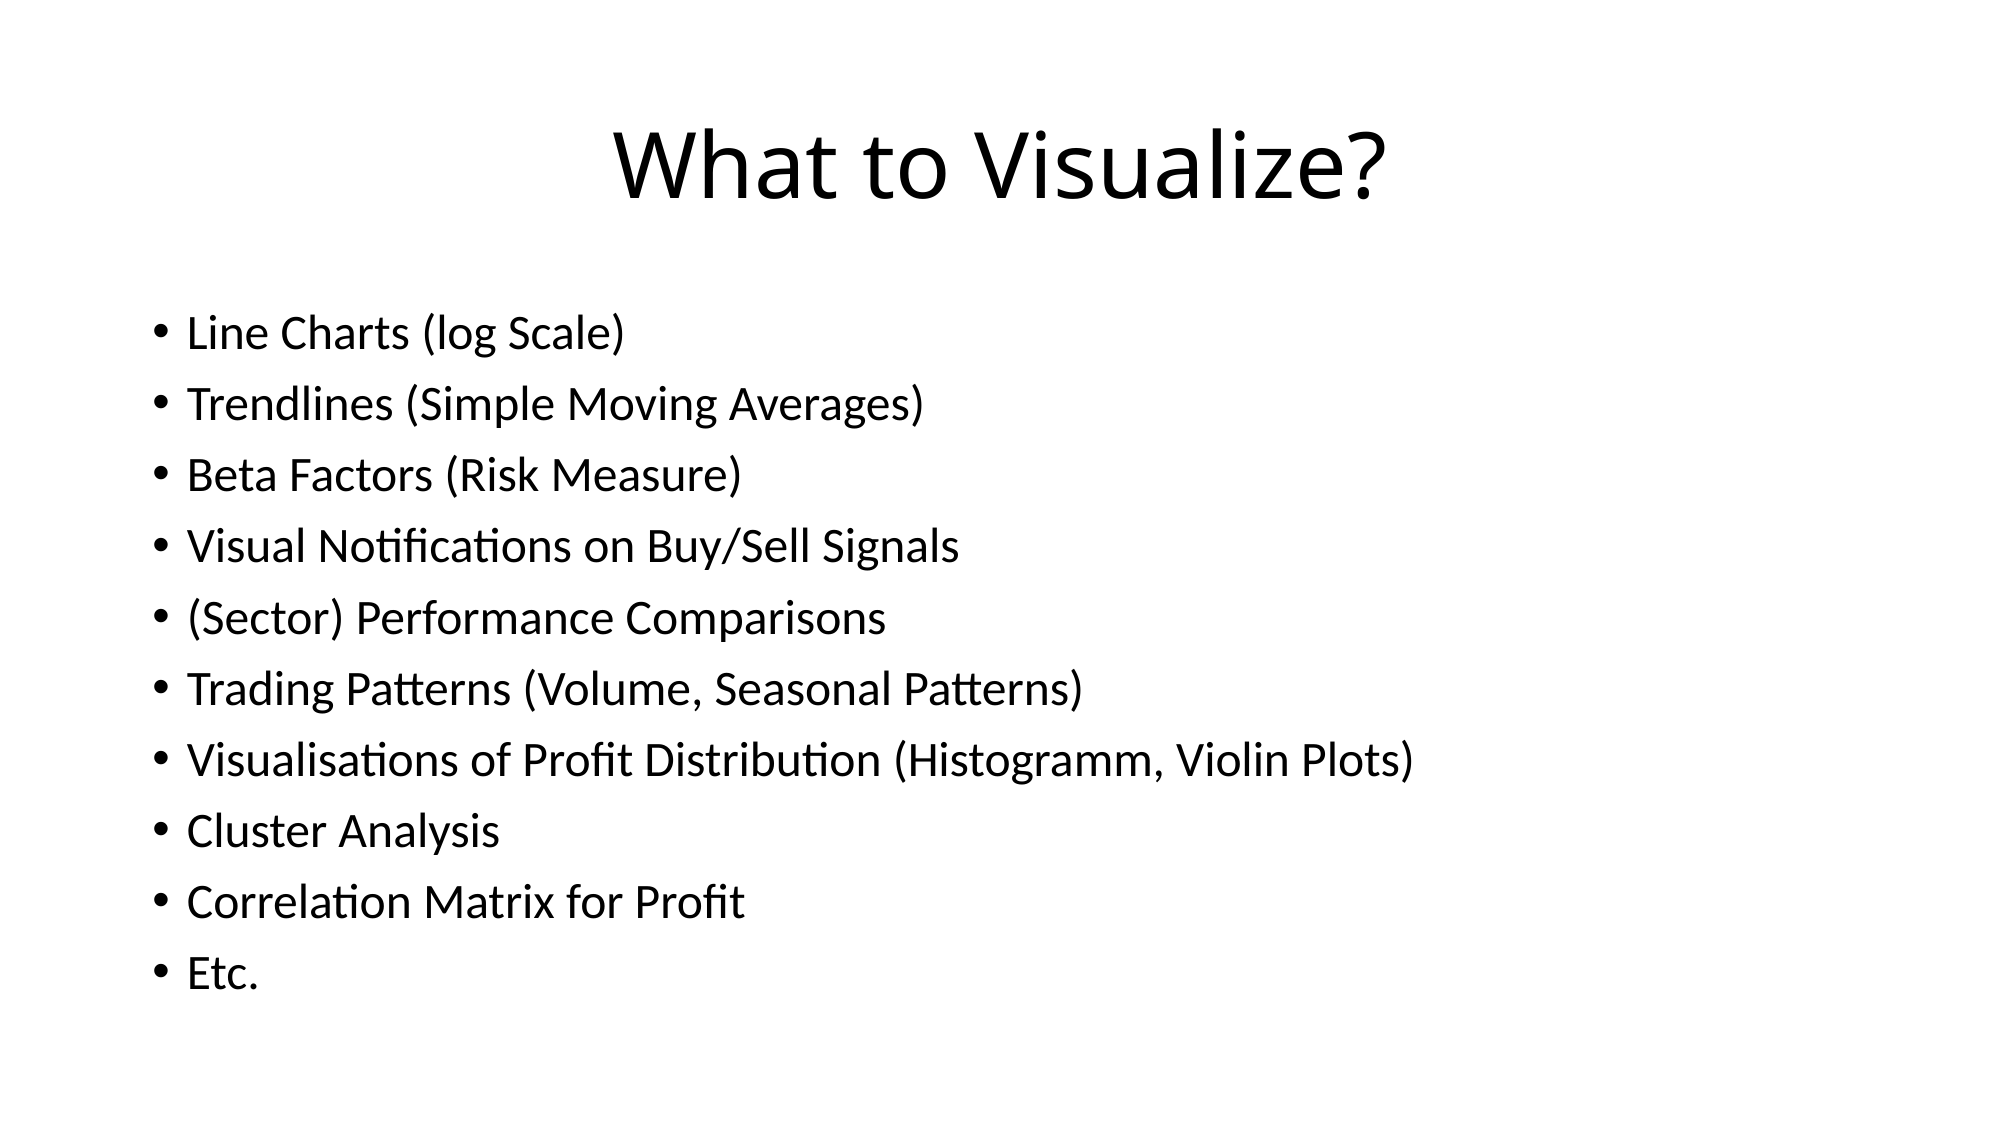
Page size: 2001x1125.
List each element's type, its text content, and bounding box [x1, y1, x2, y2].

title What to Visualize? [137, 59, 1863, 278]
list Line Charts (log Scale) Trendlines (Simple Moving Averages) Beta Factors (Risk Measure) Visual Notifications on Buy/Sell Signals (Sector) Performance Comparisons Trading Patterns (Volume, Seasonal Patterns) Visualisations of Profit Distribution (Histogramm, Violin Plots) Cluster Analysis Correlation Matrix for Profit Etc. [137, 299, 1863, 1014]
